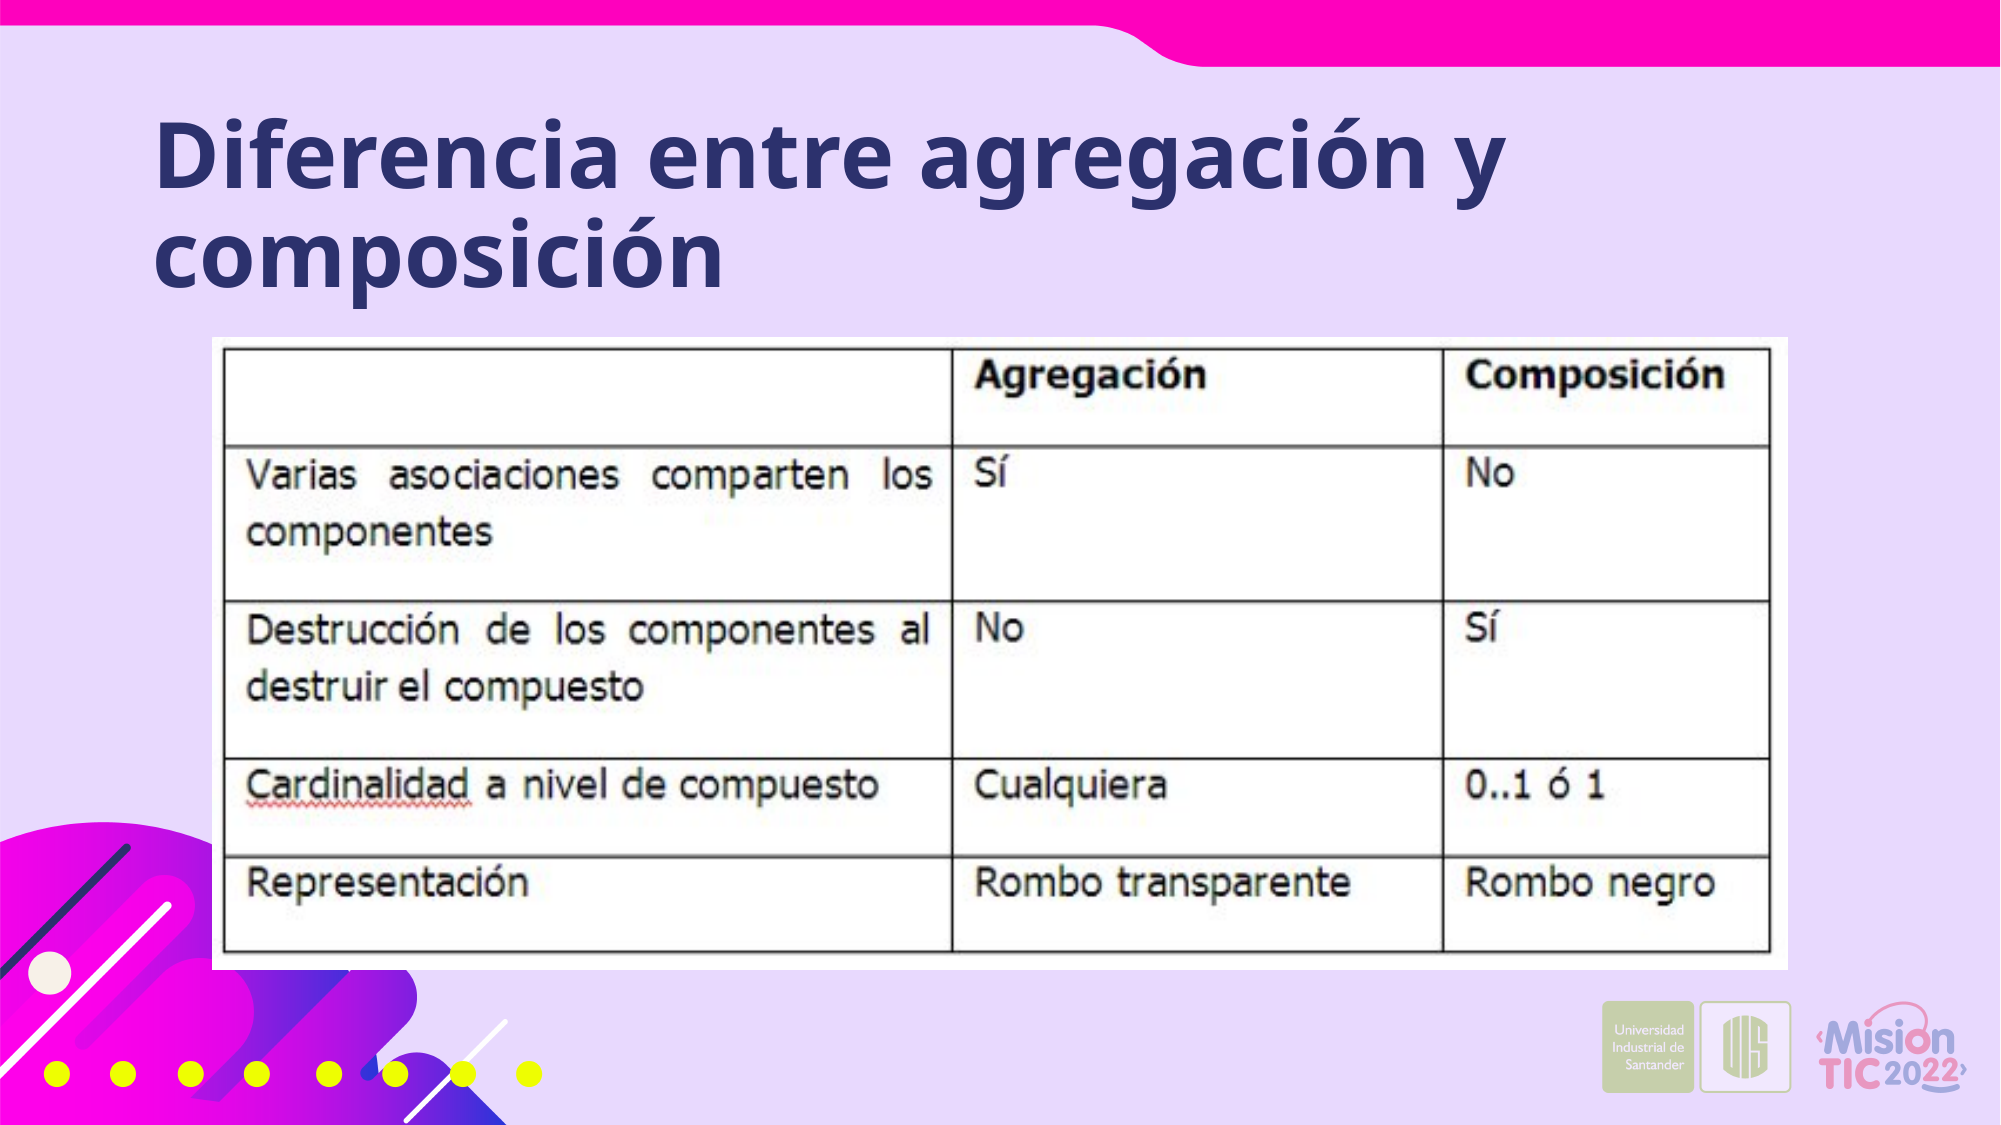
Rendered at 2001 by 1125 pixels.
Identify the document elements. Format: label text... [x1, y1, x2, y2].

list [212, 337, 1788, 970]
title Diferencia entre agregación y composición [137, 99, 1863, 318]
picture [0, 0, 2001, 1125]
